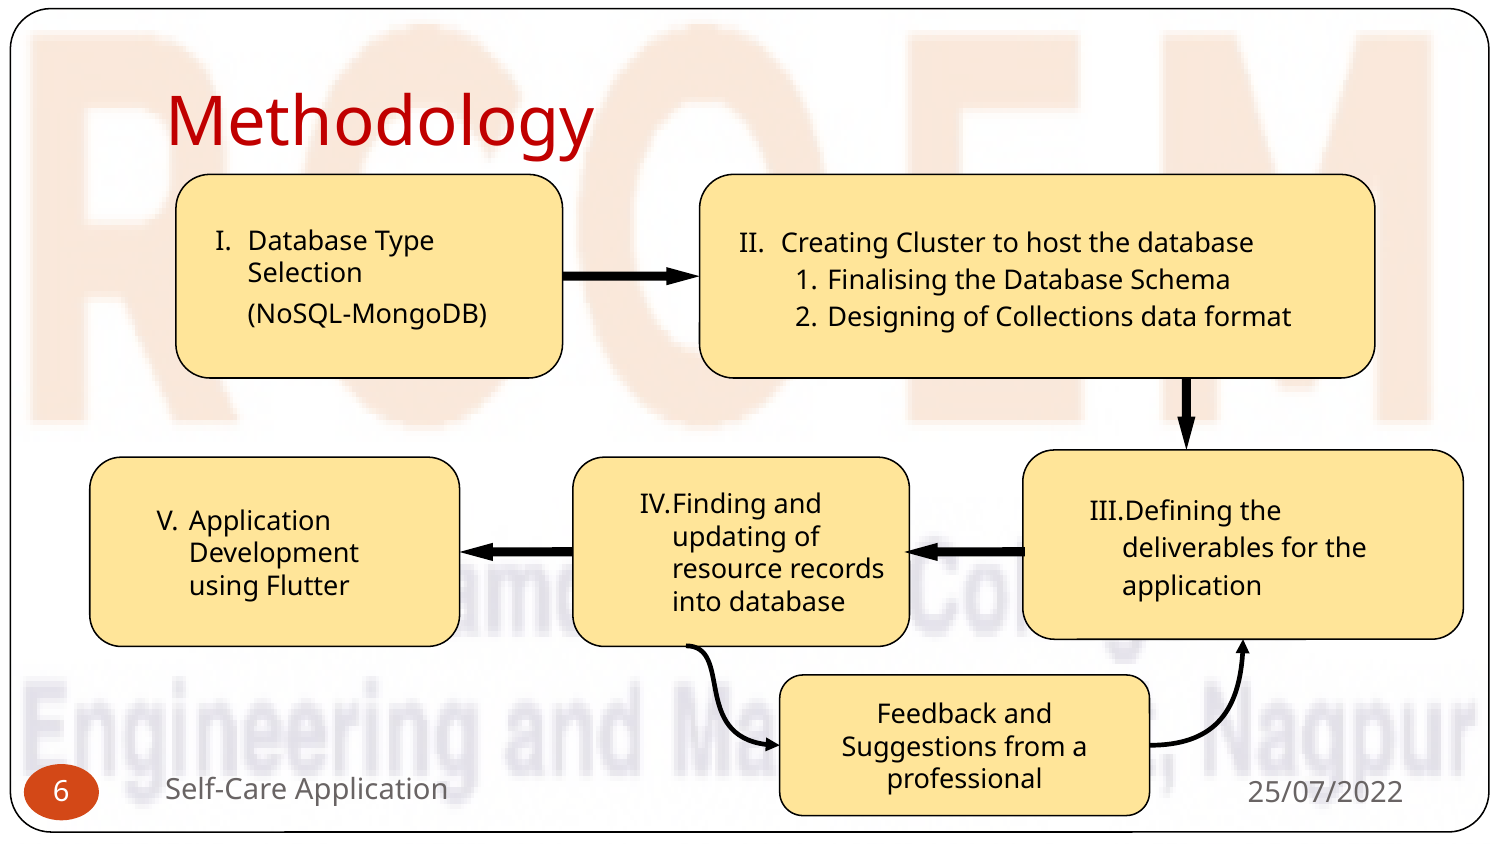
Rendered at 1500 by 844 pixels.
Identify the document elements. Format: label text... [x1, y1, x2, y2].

text_box [1177, 378, 1196, 450]
text_box [904, 542, 1025, 562]
title Methodology [150, 33, 1425, 175]
text_box [459, 542, 573, 562]
text_box Creating Cluster to host the database Finalising the Database Schema Designing of Collections data format [699, 175, 1375, 379]
text_box Defining the deliverables for the application [1022, 449, 1464, 640]
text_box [1149, 639, 1244, 746]
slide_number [1012, 761, 1419, 821]
slide_number ‹#› [23, 764, 99, 821]
text_box Finding and updating of resource records into database [572, 457, 910, 647]
text_box Database Type Selection (NoSQL-MongoDB) [175, 175, 563, 379]
text_box Application Development using Flutter [89, 457, 460, 647]
text_box Feedback and Suggestions from a professional [779, 674, 1150, 816]
footer Self-Care Application [150, 759, 797, 816]
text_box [682, 648, 783, 743]
text_box [562, 267, 700, 286]
